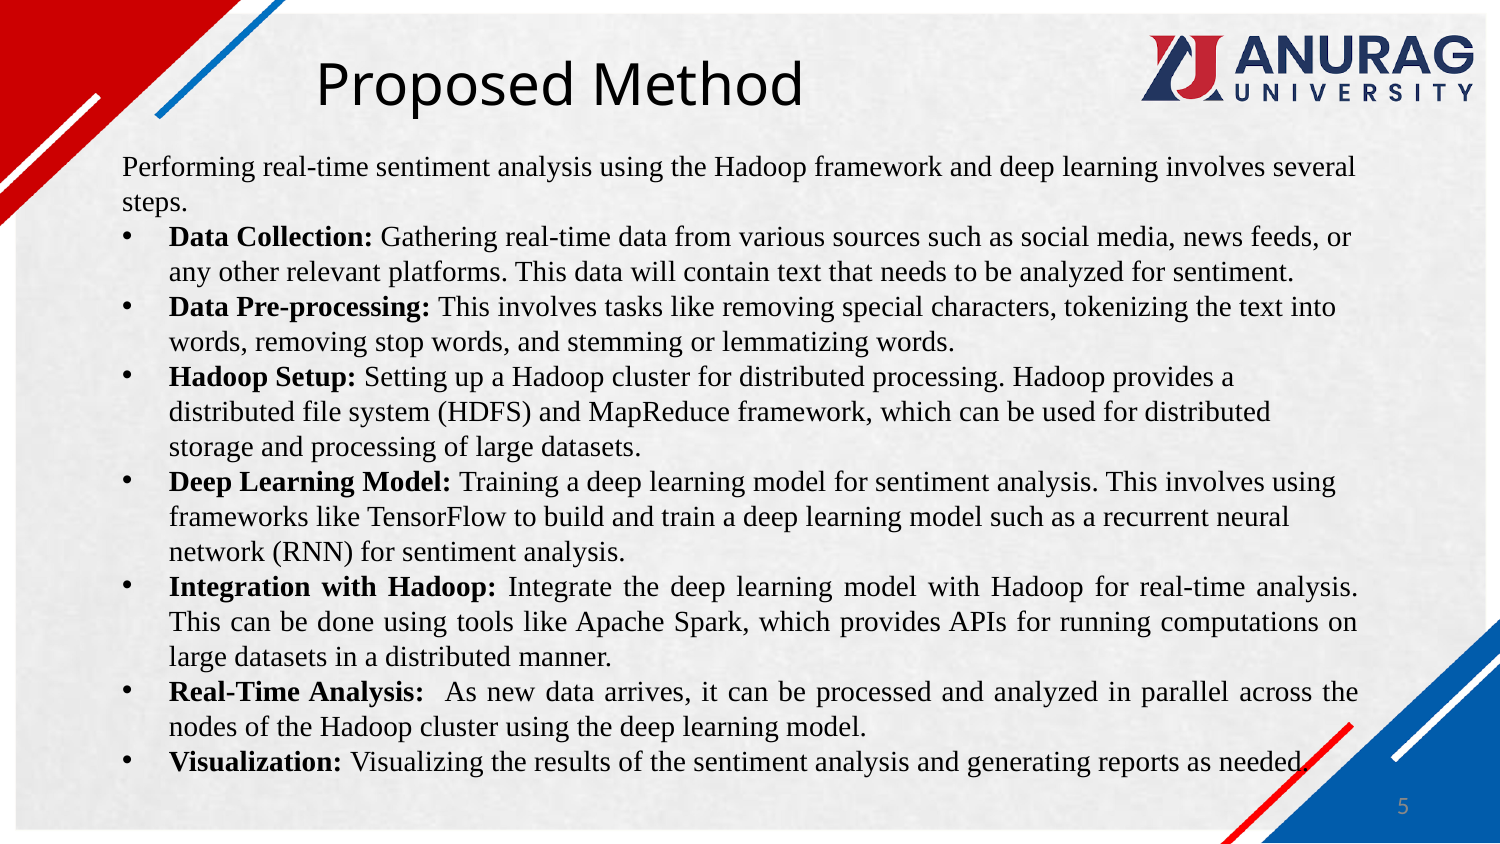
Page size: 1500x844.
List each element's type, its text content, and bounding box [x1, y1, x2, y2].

picture [0, 0, 1500, 844]
text_box Performing real-time sentiment analysis using the Hadoop framework and deep learning involves several steps. Data Collection: Gathering real-time data from various sources such as social media, news feeds, or any other relevant platforms. This data will contain text that needs to be analyzed for sentiment. Data Pre-processing: This involves tasks like removing special characters, tokenizing the text into words, removing stop words, and stemming or lemmatizing words. Hadoop Setup: Setting up a Hadoop cluster for distributed processing. Hadoop provides a distributed file system (HDFS) and MapReduce framework, which can be used for distributed storage and processing of large datasets. Deep Learning Model: Training a deep learning model for sentiment analysis. This involves using frameworks like TensorFlow to build and train a deep learning model such as a recurrent neural network (RNN) for sentiment analysis. Integration with Hadoop: Integrate the deep learning model with Hadoop for real-time analysis. This can be done using tools like Apache Spark, which provides APIs for running computations on large datasets in a distributed manner. Real-Time Analysis: As new data arrives, it can be processed and analyzed in parallel across the nodes of the Hadoop cluster using the deep learning model. Visualization: Visualizing the results of the sentiment analysis and generating reports as needed. [107, 140, 1375, 820]
slide_number 5 [1074, 782, 1425, 827]
title Proposed Method [149, 38, 971, 125]
